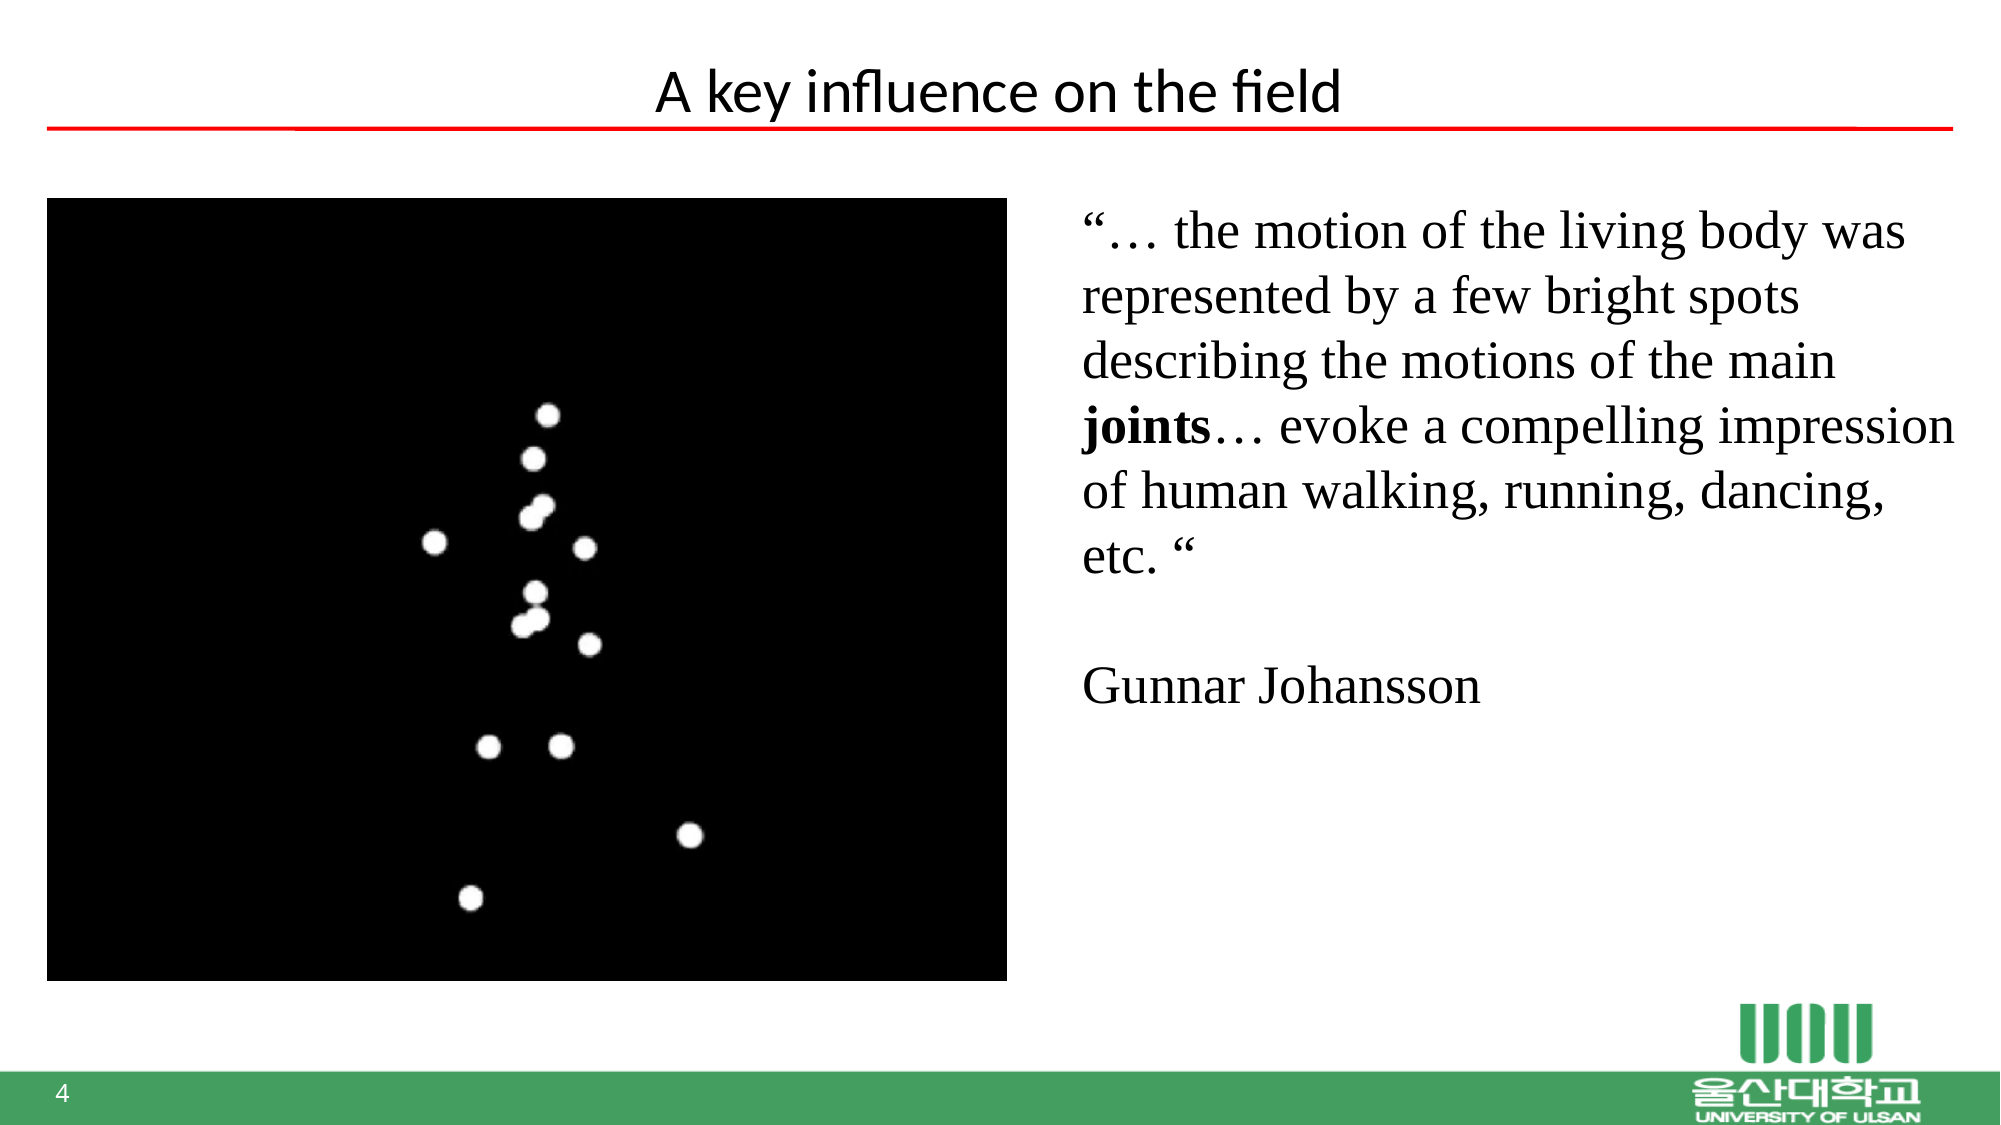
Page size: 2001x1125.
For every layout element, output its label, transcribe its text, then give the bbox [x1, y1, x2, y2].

picture [0, 51, 2000, 1125]
text_box “… the motion of the living body was represented by a few bright spots describing the motions of the main joints… evoke a compelling impression of human walking, running, dancing, etc. “ Gunnar Johansson [1068, 187, 1978, 820]
title A key influence on the field [46, 46, 1954, 130]
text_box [46, 196, 1008, 982]
